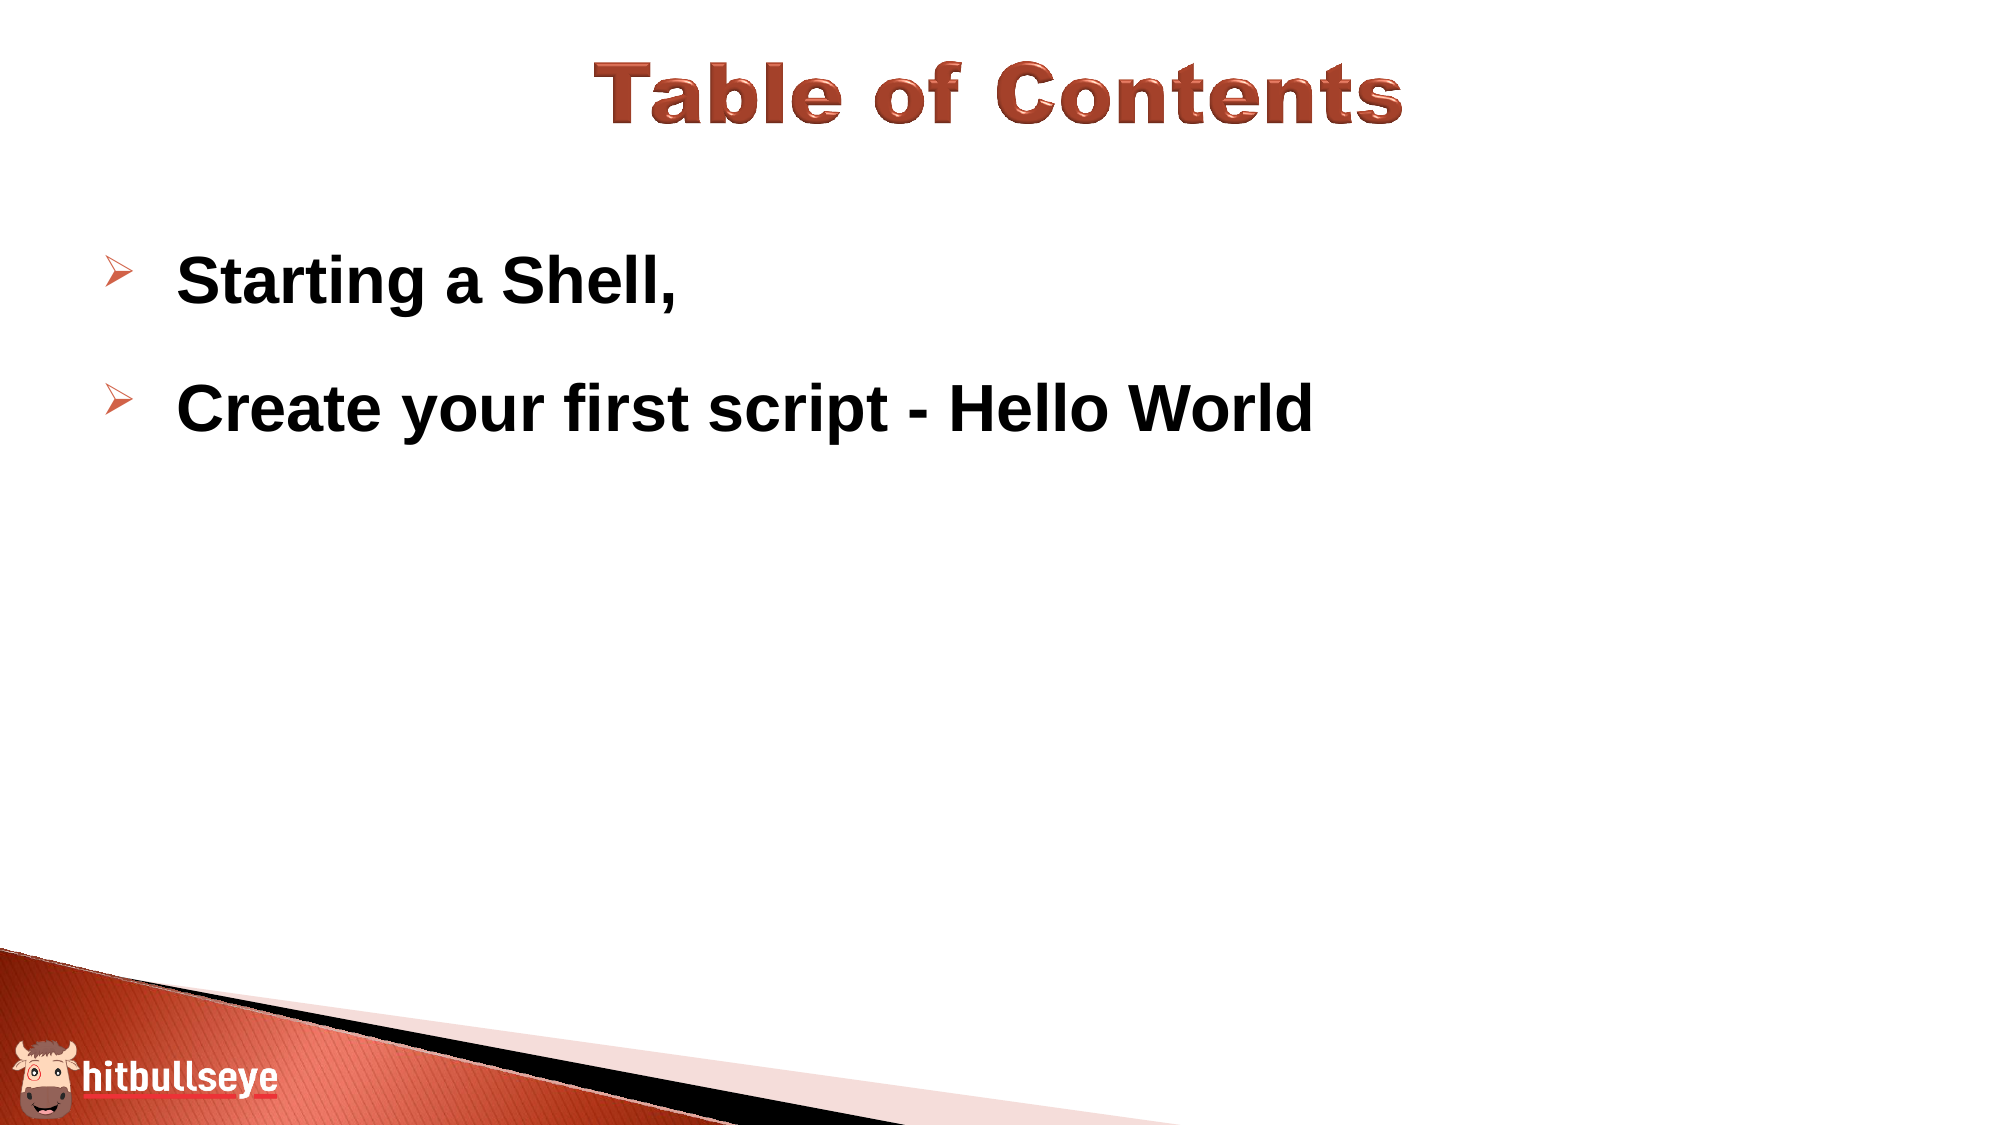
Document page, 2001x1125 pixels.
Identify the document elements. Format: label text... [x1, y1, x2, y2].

picture [0, 948, 743, 1125]
picture [594, 61, 1402, 124]
text_box Starting a Shell, Create your first script - Hello World [99, 234, 1321, 446]
